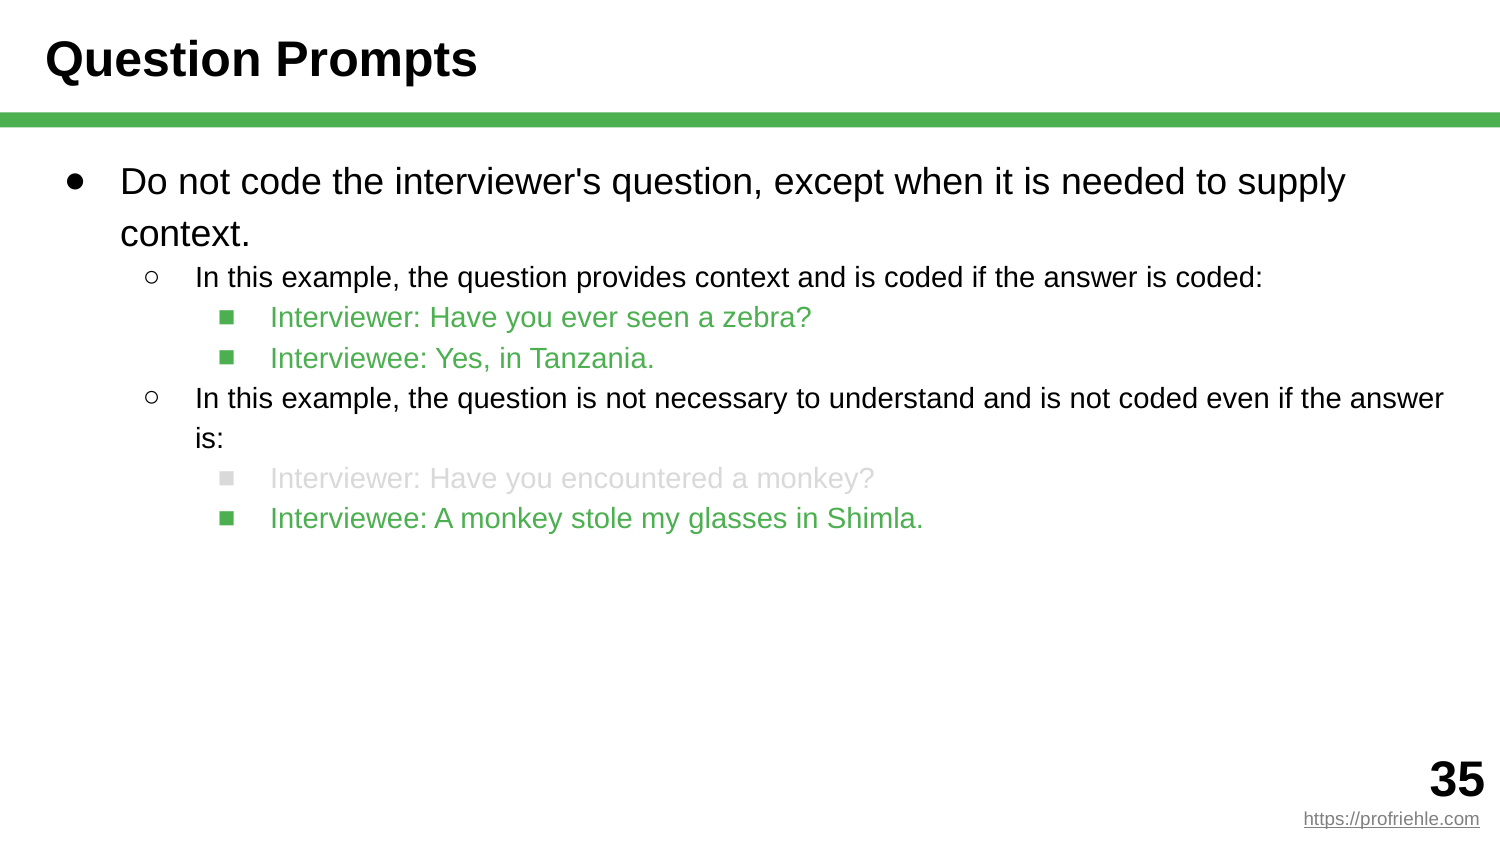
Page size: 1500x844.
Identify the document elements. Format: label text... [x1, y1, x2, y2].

slide_number ‹#› https://profriehle.com [1200, 724, 1500, 844]
list Do not code the interviewer's question, except when it is needed to supply context. In this example, the question provides context and is coded if the answer is coded: Interviewer: Have you ever seen a zebra? Interviewee: Yes, in Tanzania. In this example, the question is not necessary to understand and is not coded even if the answer is: Interviewer: Have you encountered a monkey? Interviewee: A monkey stole my glasses in Shimla. [45, 150, 1455, 825]
title Question Prompts [0, 0, 1500, 113]
